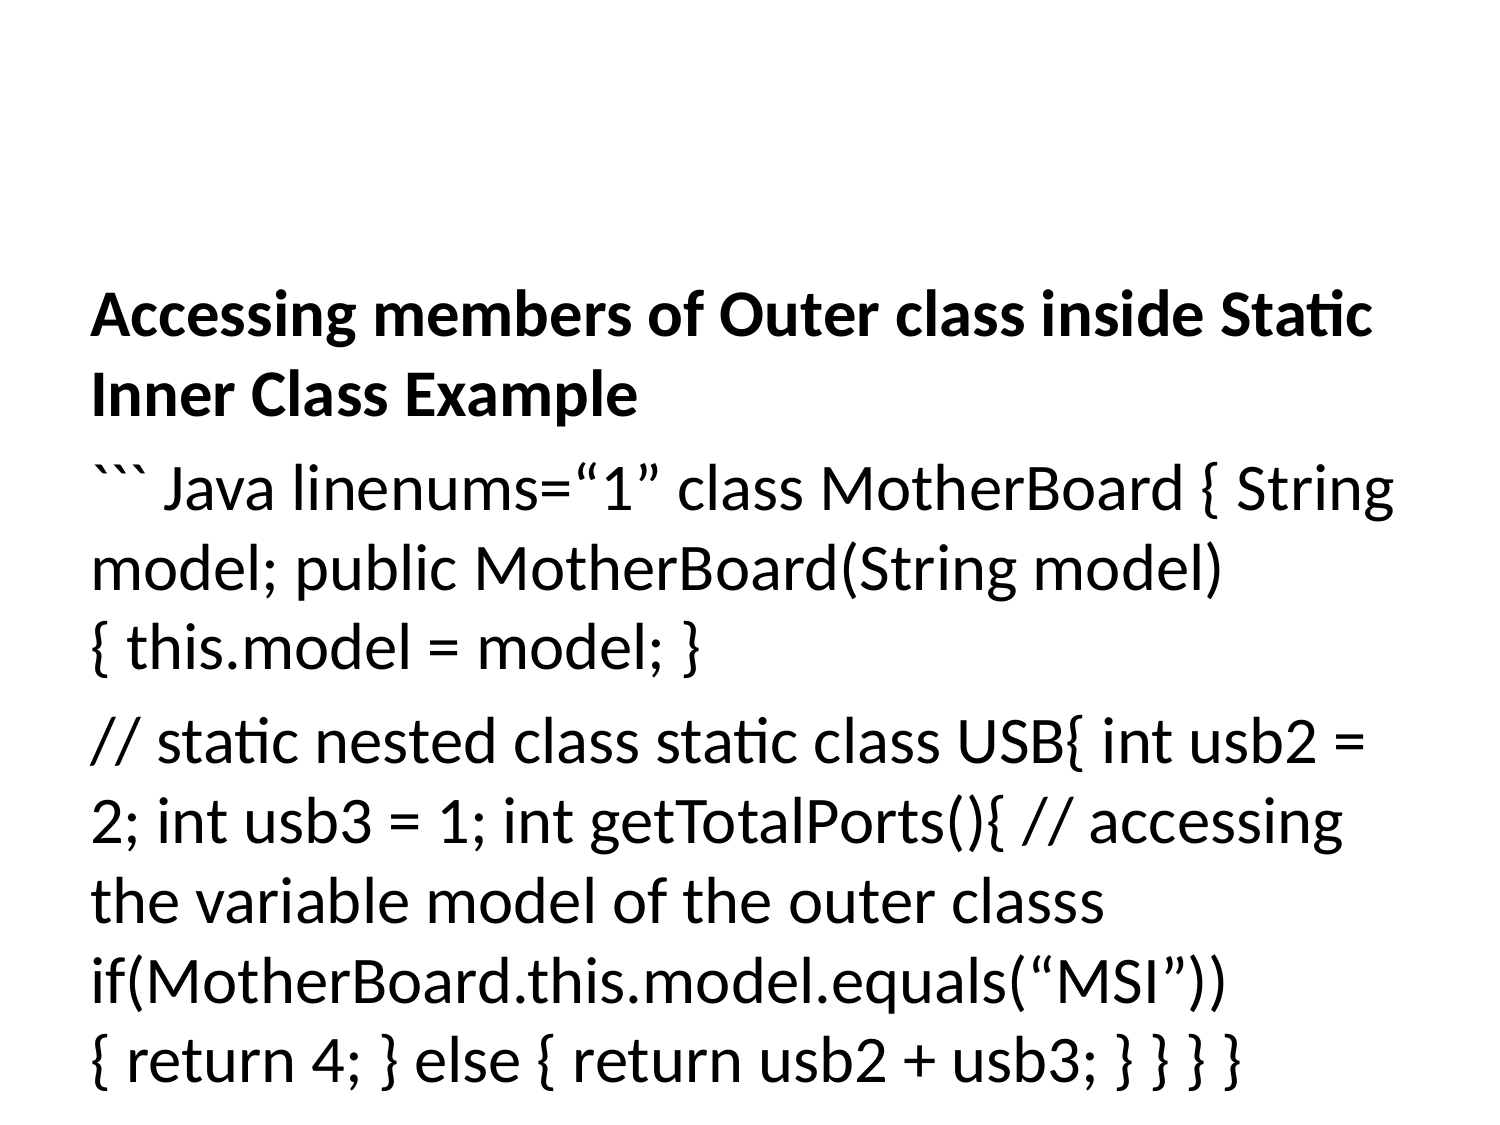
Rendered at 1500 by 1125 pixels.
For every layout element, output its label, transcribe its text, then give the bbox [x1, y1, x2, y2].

list Accessing members of Outer class inside Static Inner Class Example ``` Java linenums=“1” class MotherBoard { String model; public MotherBoard(String model) { this.model = model; } // static nested class static class USB{ int usb2 = 2; int usb3 = 1; int getTotalPorts(){ // accessing the variable model of the outer classs if(MotherBoard.this.model.equals(“MSI”)) { return 4; } else { return usb2 + usb3; } } } } --- ### Accessing members of Outer class inside Static Inner Class Example ``` Java linenums="1" public class Main { public static void main(String[] args) { // create an object of the static nested class MotherBoard.USB usb = new MotherBoard.USB(); System.out.println("Total Ports = " + usb.getTotalPorts()); } } [75, 262, 1425, 1005]
